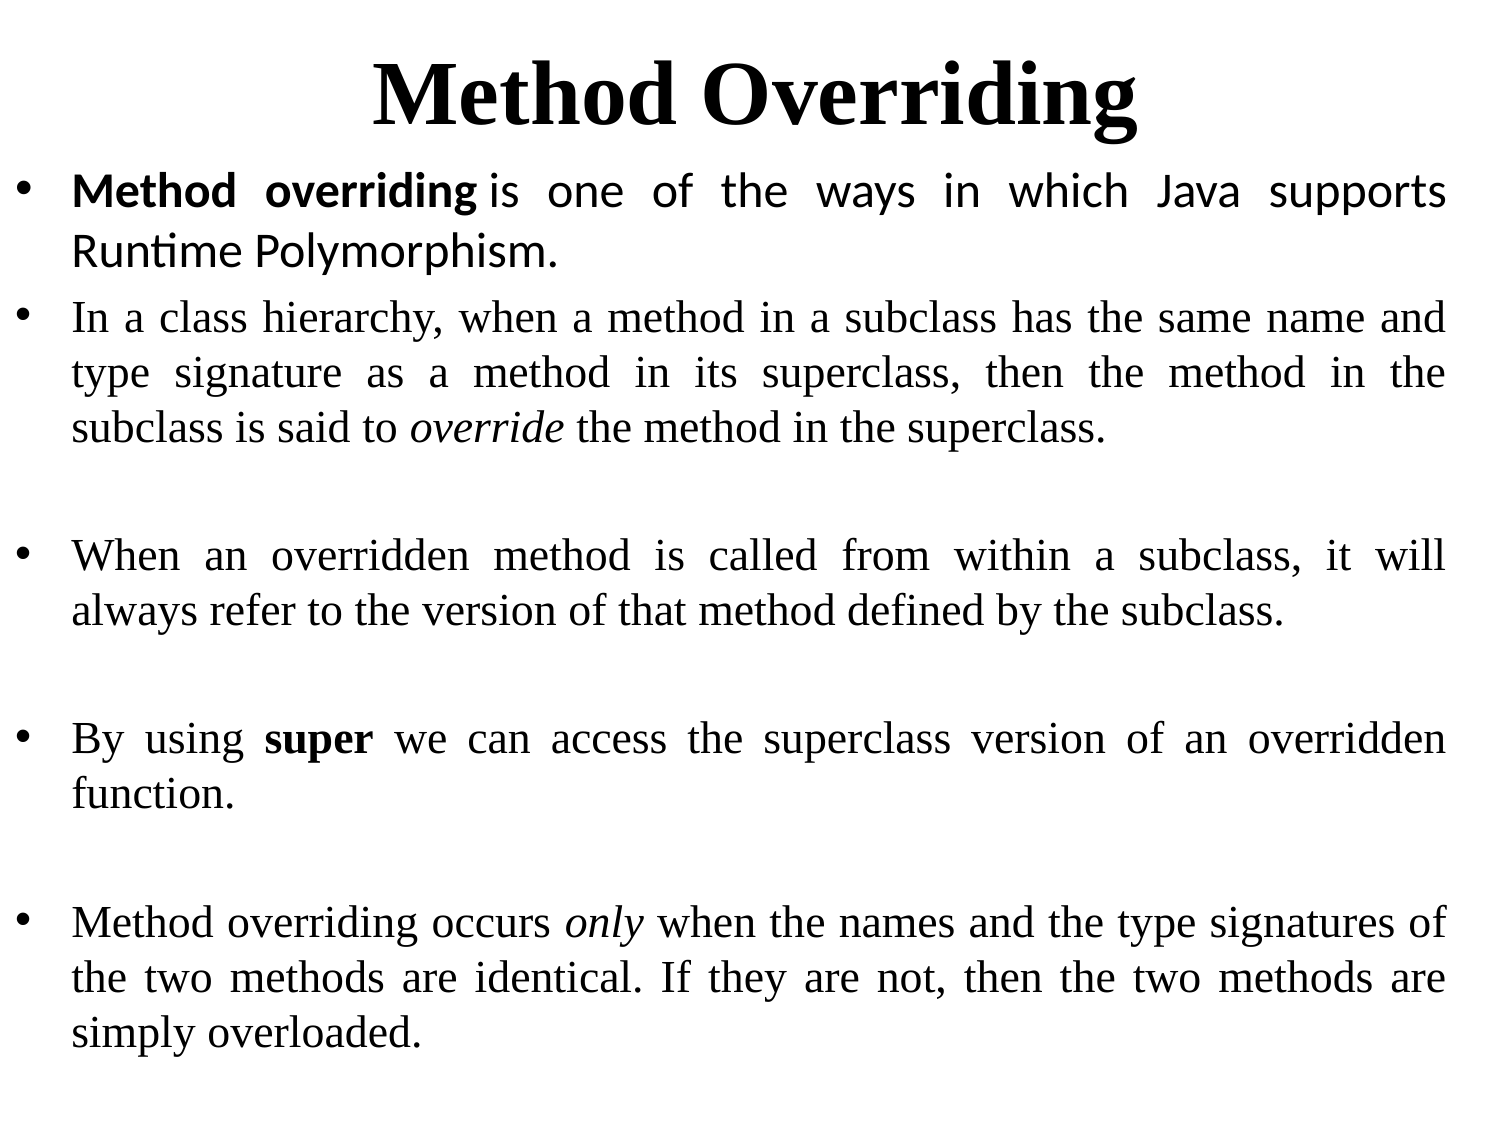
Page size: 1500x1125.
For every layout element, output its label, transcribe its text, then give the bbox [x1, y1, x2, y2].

list Method overriding is one of the ways in which Java supports Runtime Polymorphism. In a class hierarchy, when a method in a subclass has the same name and type signature as a method in its superclass, then the method in the subclass is said to override the method in the superclass. When an overridden method is called from within a subclass, it will always refer to the version of that method defined by the subclass. By using super we can access the superclass version of an overridden function. Method overriding occurs only when the names and the type signatures of the two methods are identical. If they are not, then the two methods are simply overloaded. [0, 149, 1463, 1088]
title Method Overriding [62, 24, 1450, 149]
